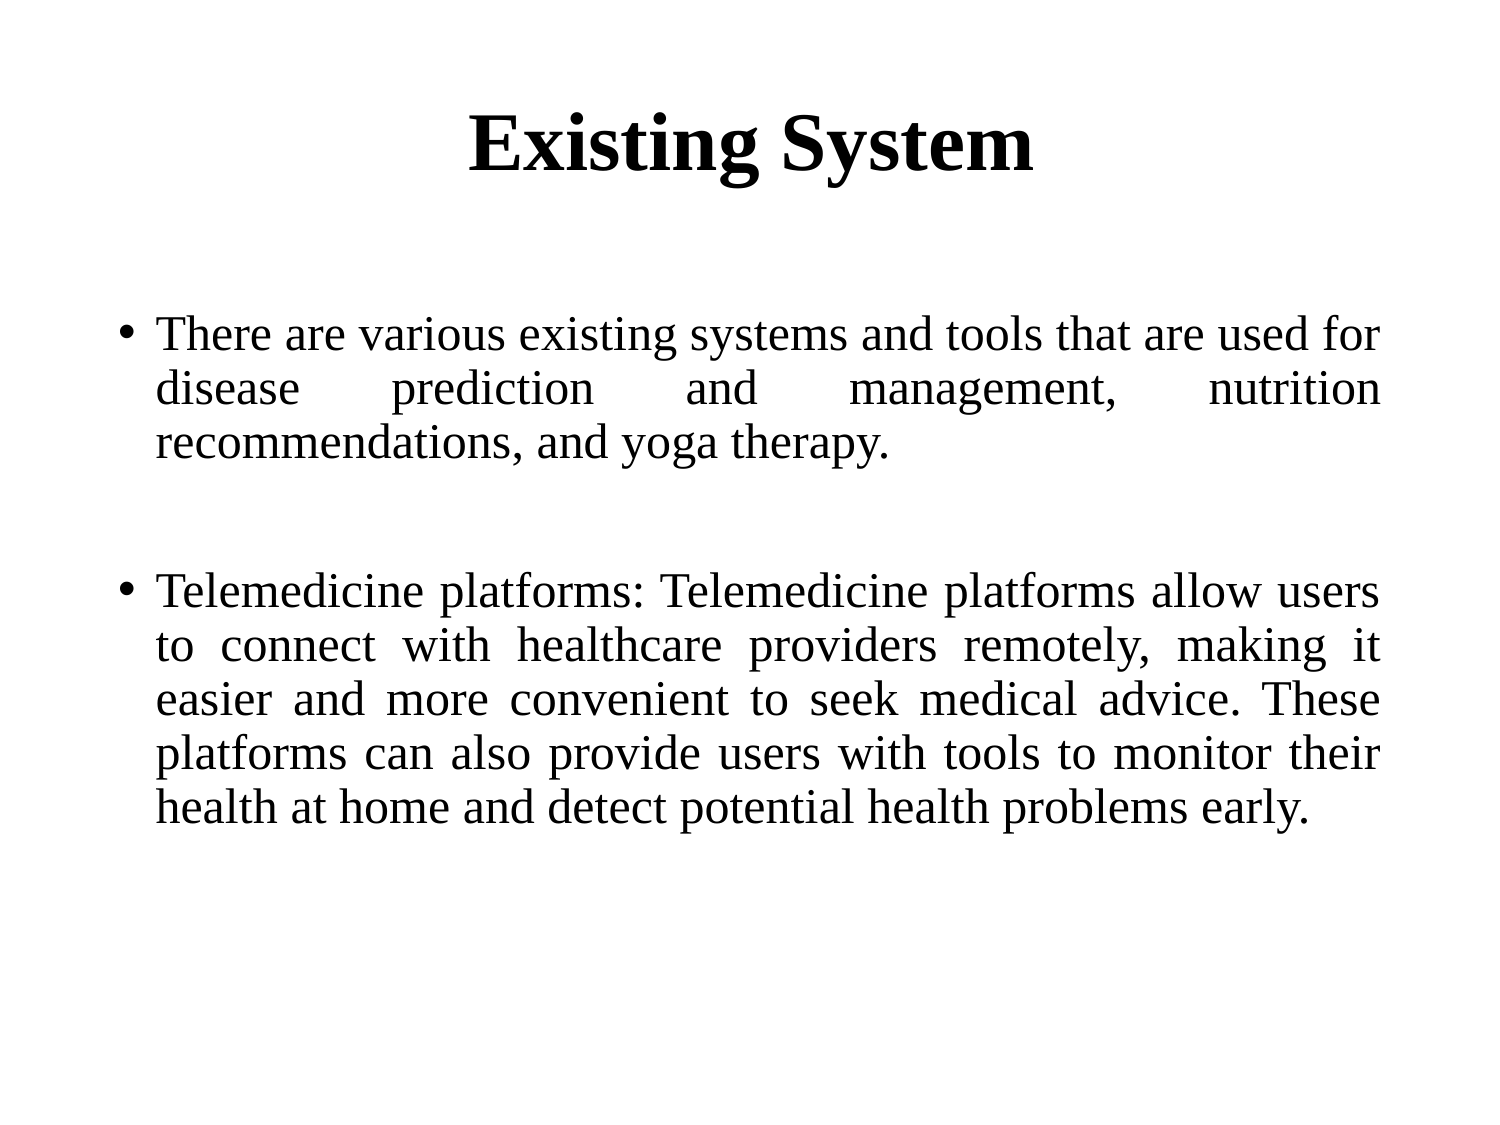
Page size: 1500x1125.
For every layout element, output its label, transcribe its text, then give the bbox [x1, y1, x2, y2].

title Existing System [76, 75, 1427, 213]
list There are various existing systems and tools that are used for disease prediction and management, nutrition recommendations, and yoga therapy. Telemedicine platforms: Telemedicine platforms allow users to connect with healthcare providers remotely, making it easier and more convenient to seek medical advice. These platforms can also provide users with tools to monitor their health at home and detect potential health problems early. [103, 299, 1397, 1014]
